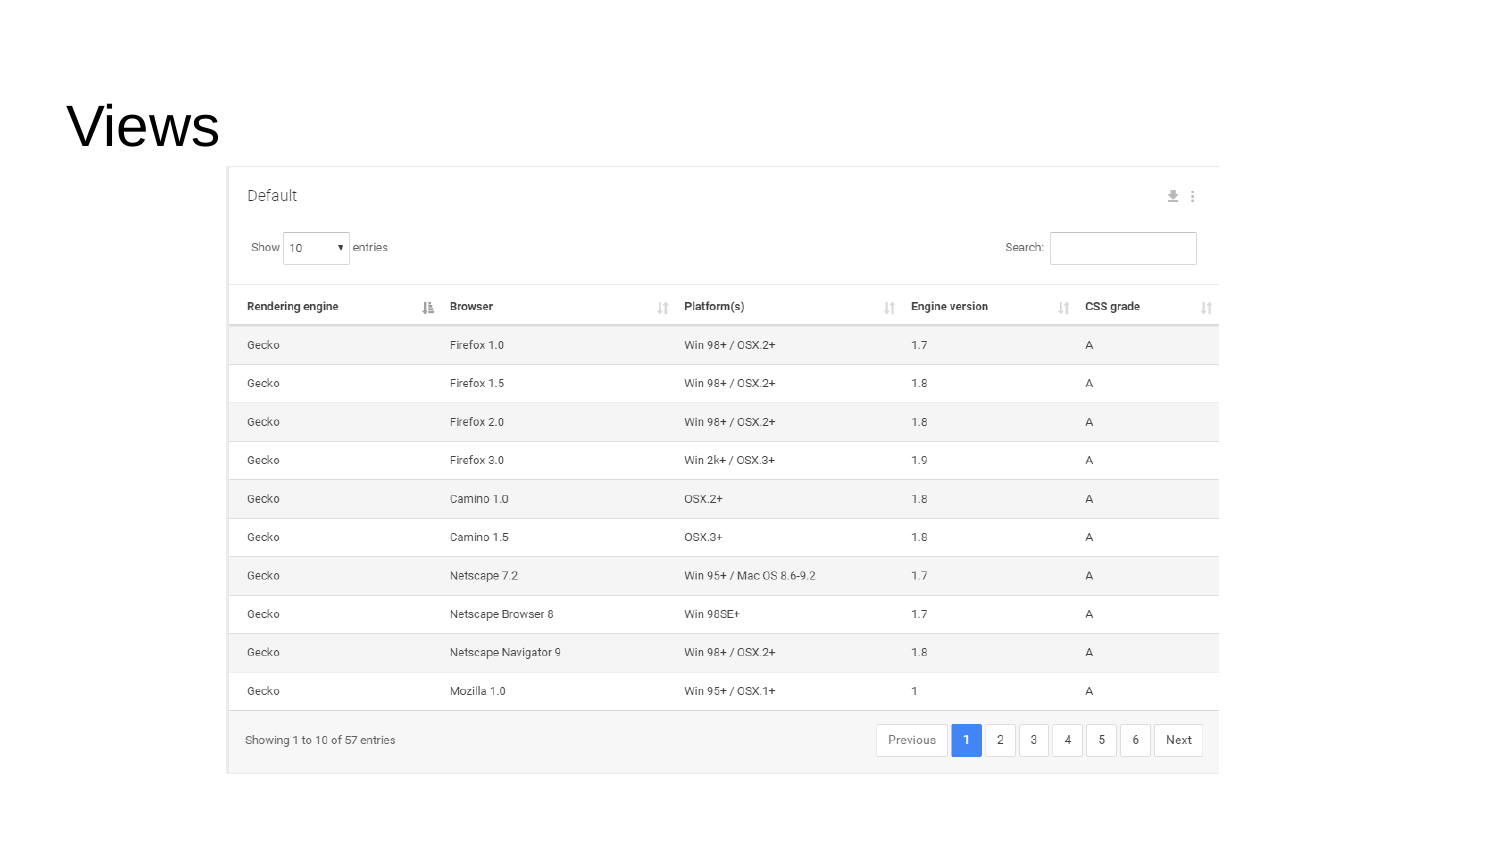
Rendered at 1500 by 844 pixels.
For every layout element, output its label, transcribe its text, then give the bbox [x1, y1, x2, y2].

picture [226, 166, 1219, 774]
title Views [51, 72, 1449, 167]
